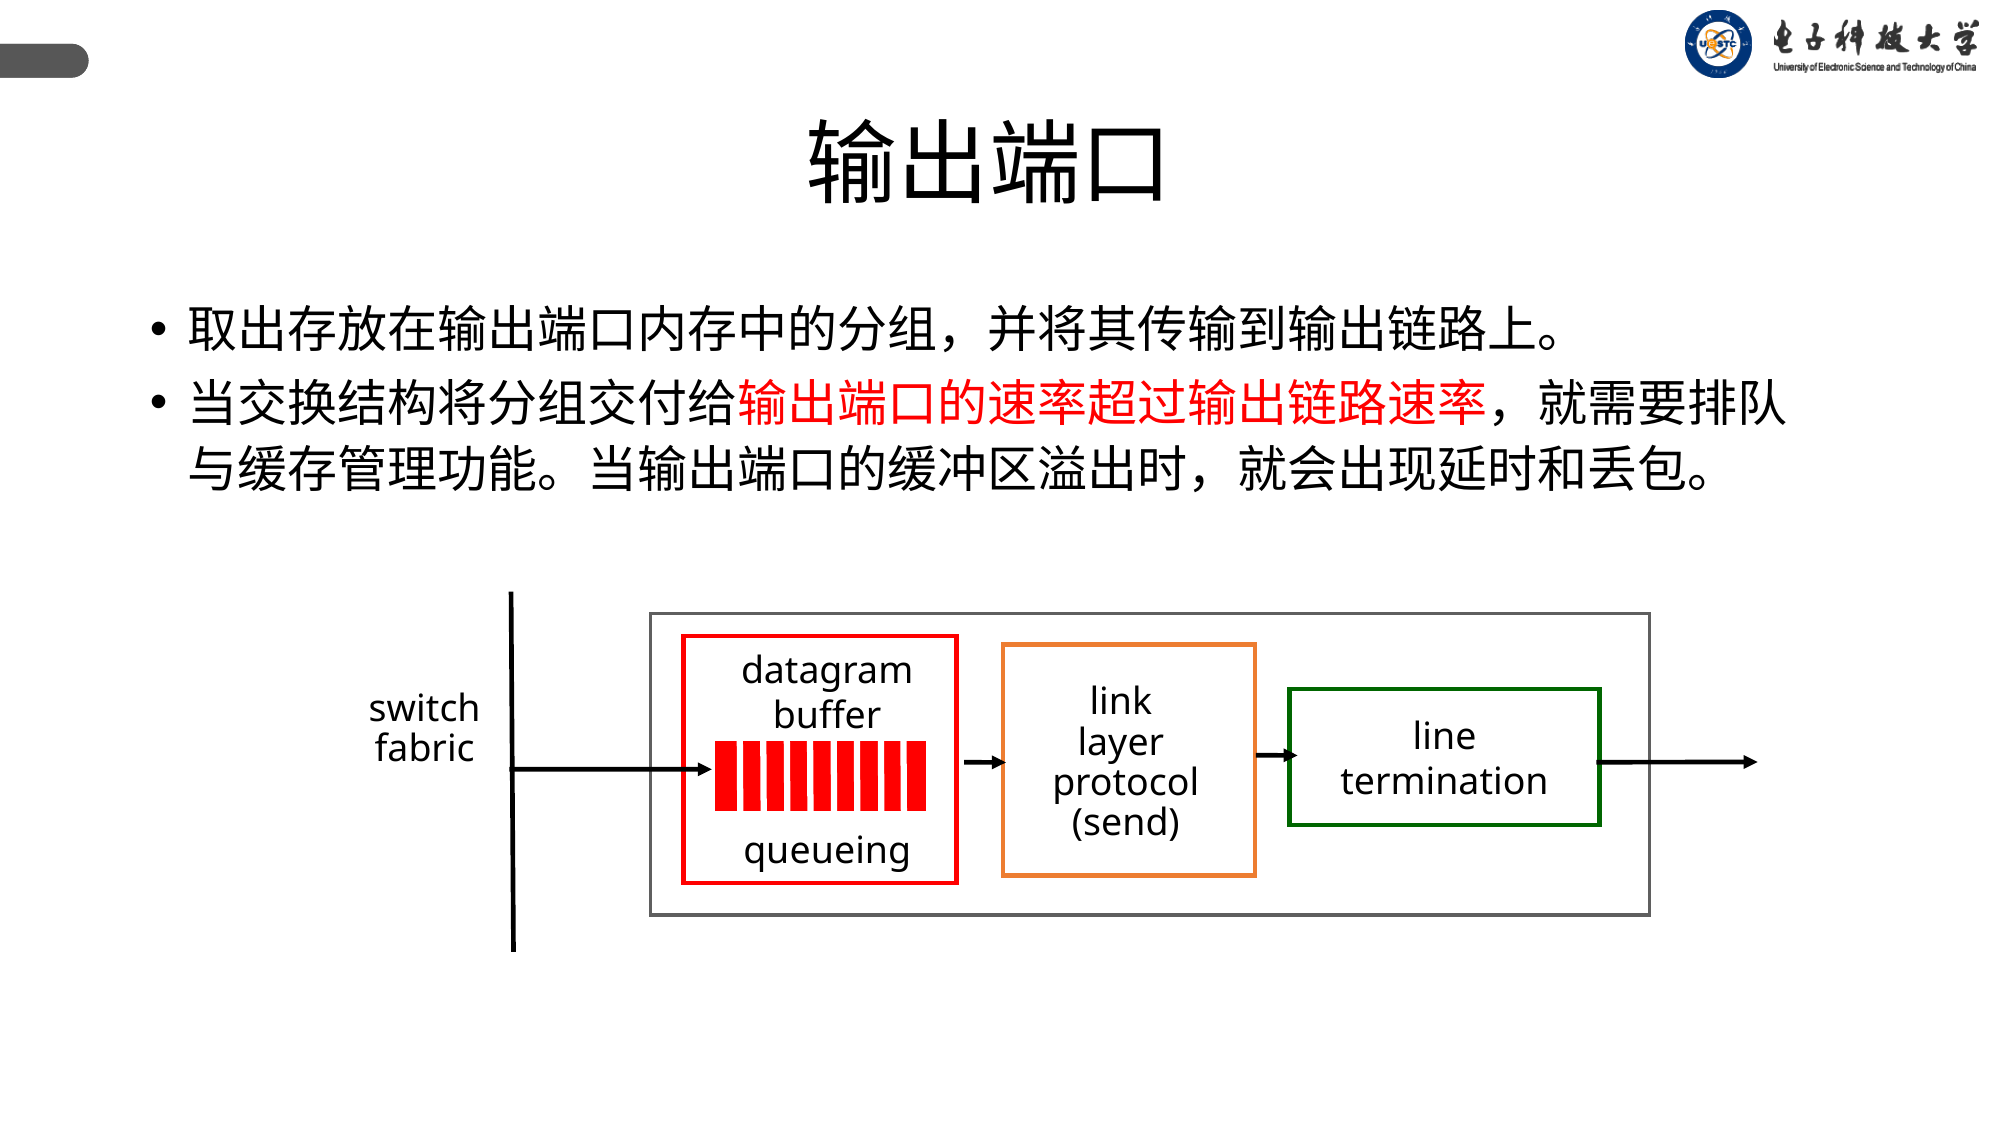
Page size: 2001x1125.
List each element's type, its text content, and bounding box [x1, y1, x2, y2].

text_box [1255, 749, 1298, 762]
text_box [1003, 644, 1256, 876]
picture [1685, 10, 1979, 78]
text_box [1596, 755, 1758, 769]
list 取出存放在输出端口内存中的分组，并将其传输到输出链路上。 当交换结构将分组交付给输出端口的速率超过输出链路速率，就需要排队与缓存管理功能。当输出端口的缓冲区溢出时，就会出现延时和丢包。 [135, 284, 1836, 696]
text_box [964, 756, 1006, 769]
text_box switch fabric [309, 661, 541, 798]
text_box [683, 636, 957, 883]
title 输出端口 [0, 109, 1979, 298]
text_box [650, 613, 1650, 916]
text_box line termination [1289, 688, 1600, 825]
text_box link layer protocol (send) [1010, 695, 1242, 831]
